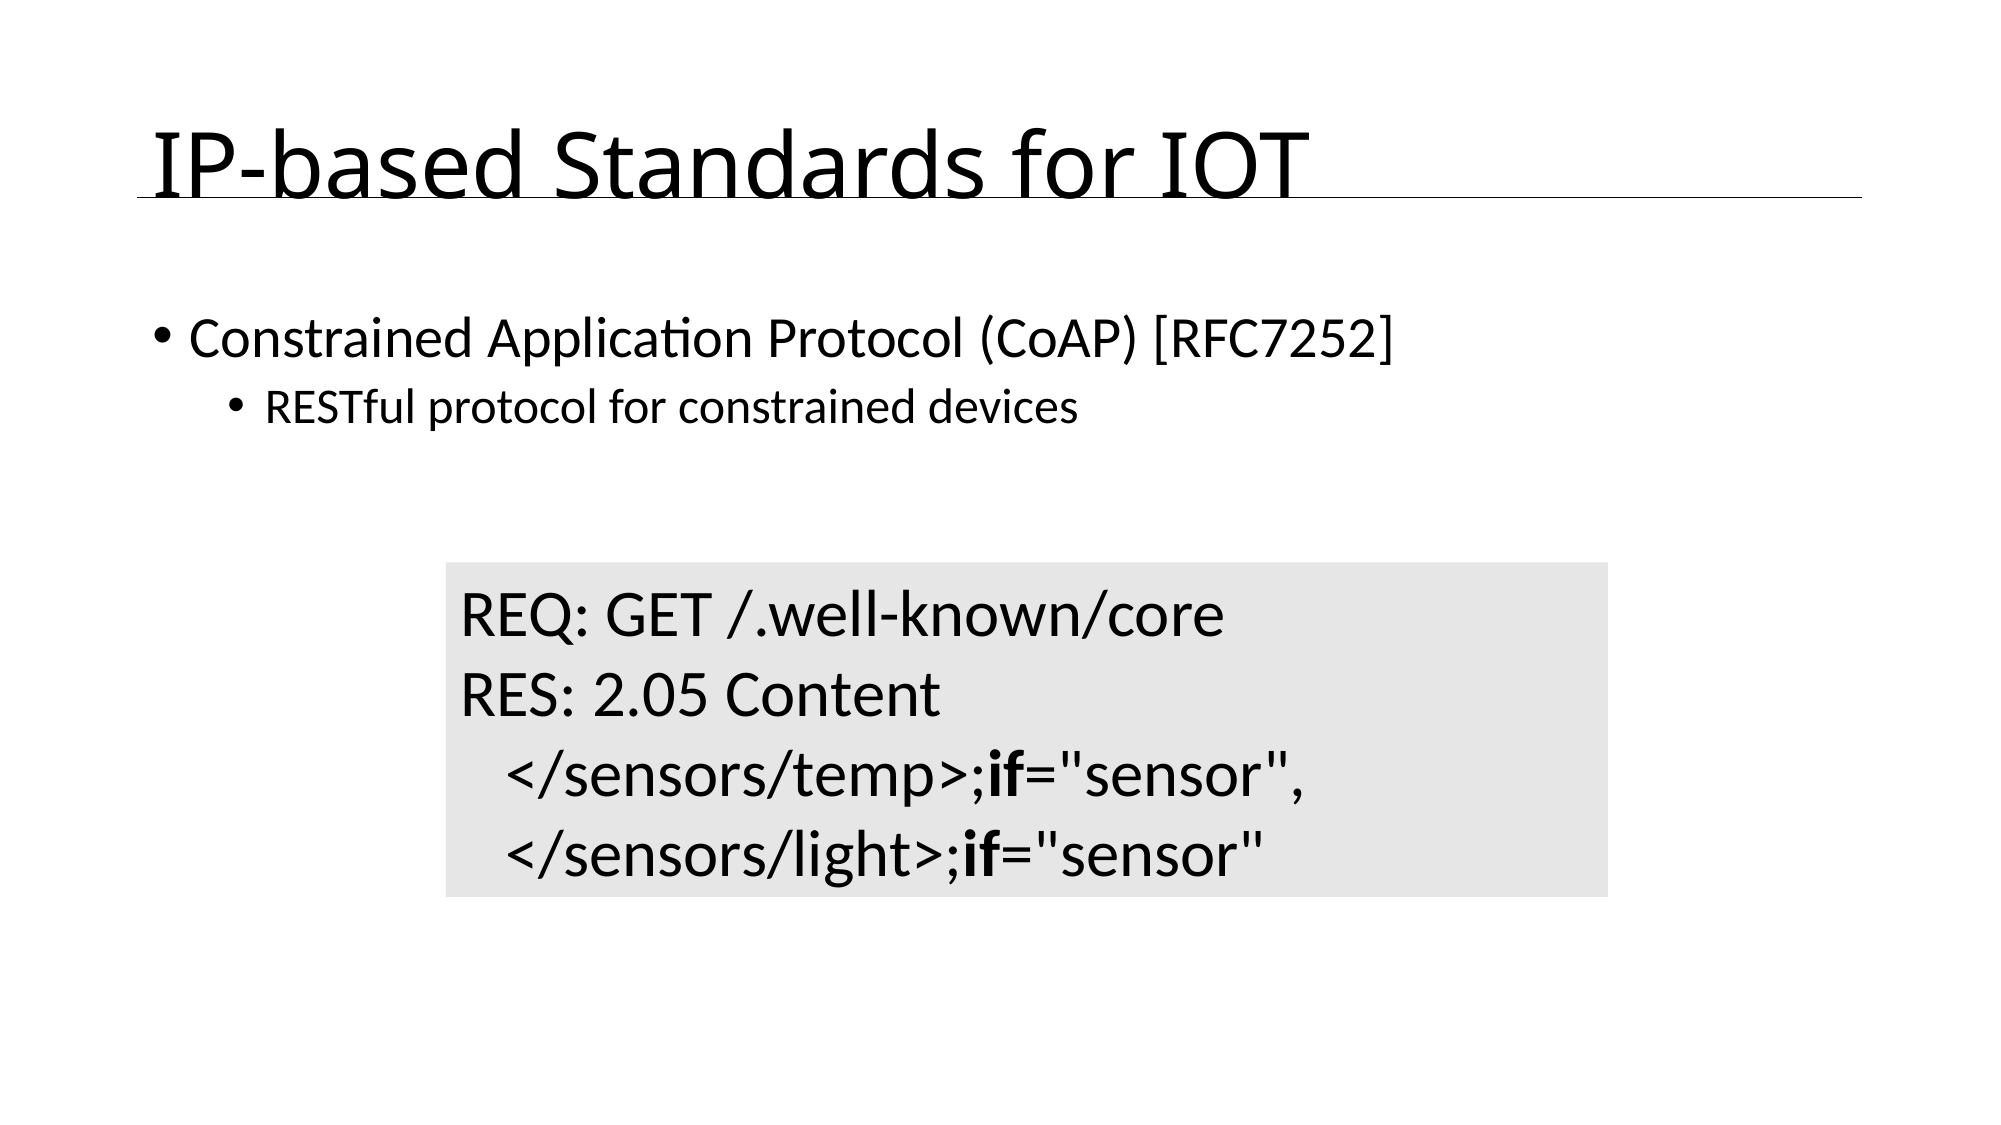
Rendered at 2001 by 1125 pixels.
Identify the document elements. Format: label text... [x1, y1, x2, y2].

title IP-based Standards for IOT [137, 59, 1863, 278]
text_box REQ: GET /.well-known/core RES: 2.05 Content </sensors/temp>;if="sensor", </sensors/light>;if="sensor" [445, 562, 1608, 897]
list Constrained Application Protocol (CoAP) [RFC7252] RESTful protocol for constrained devices [137, 299, 1863, 538]
